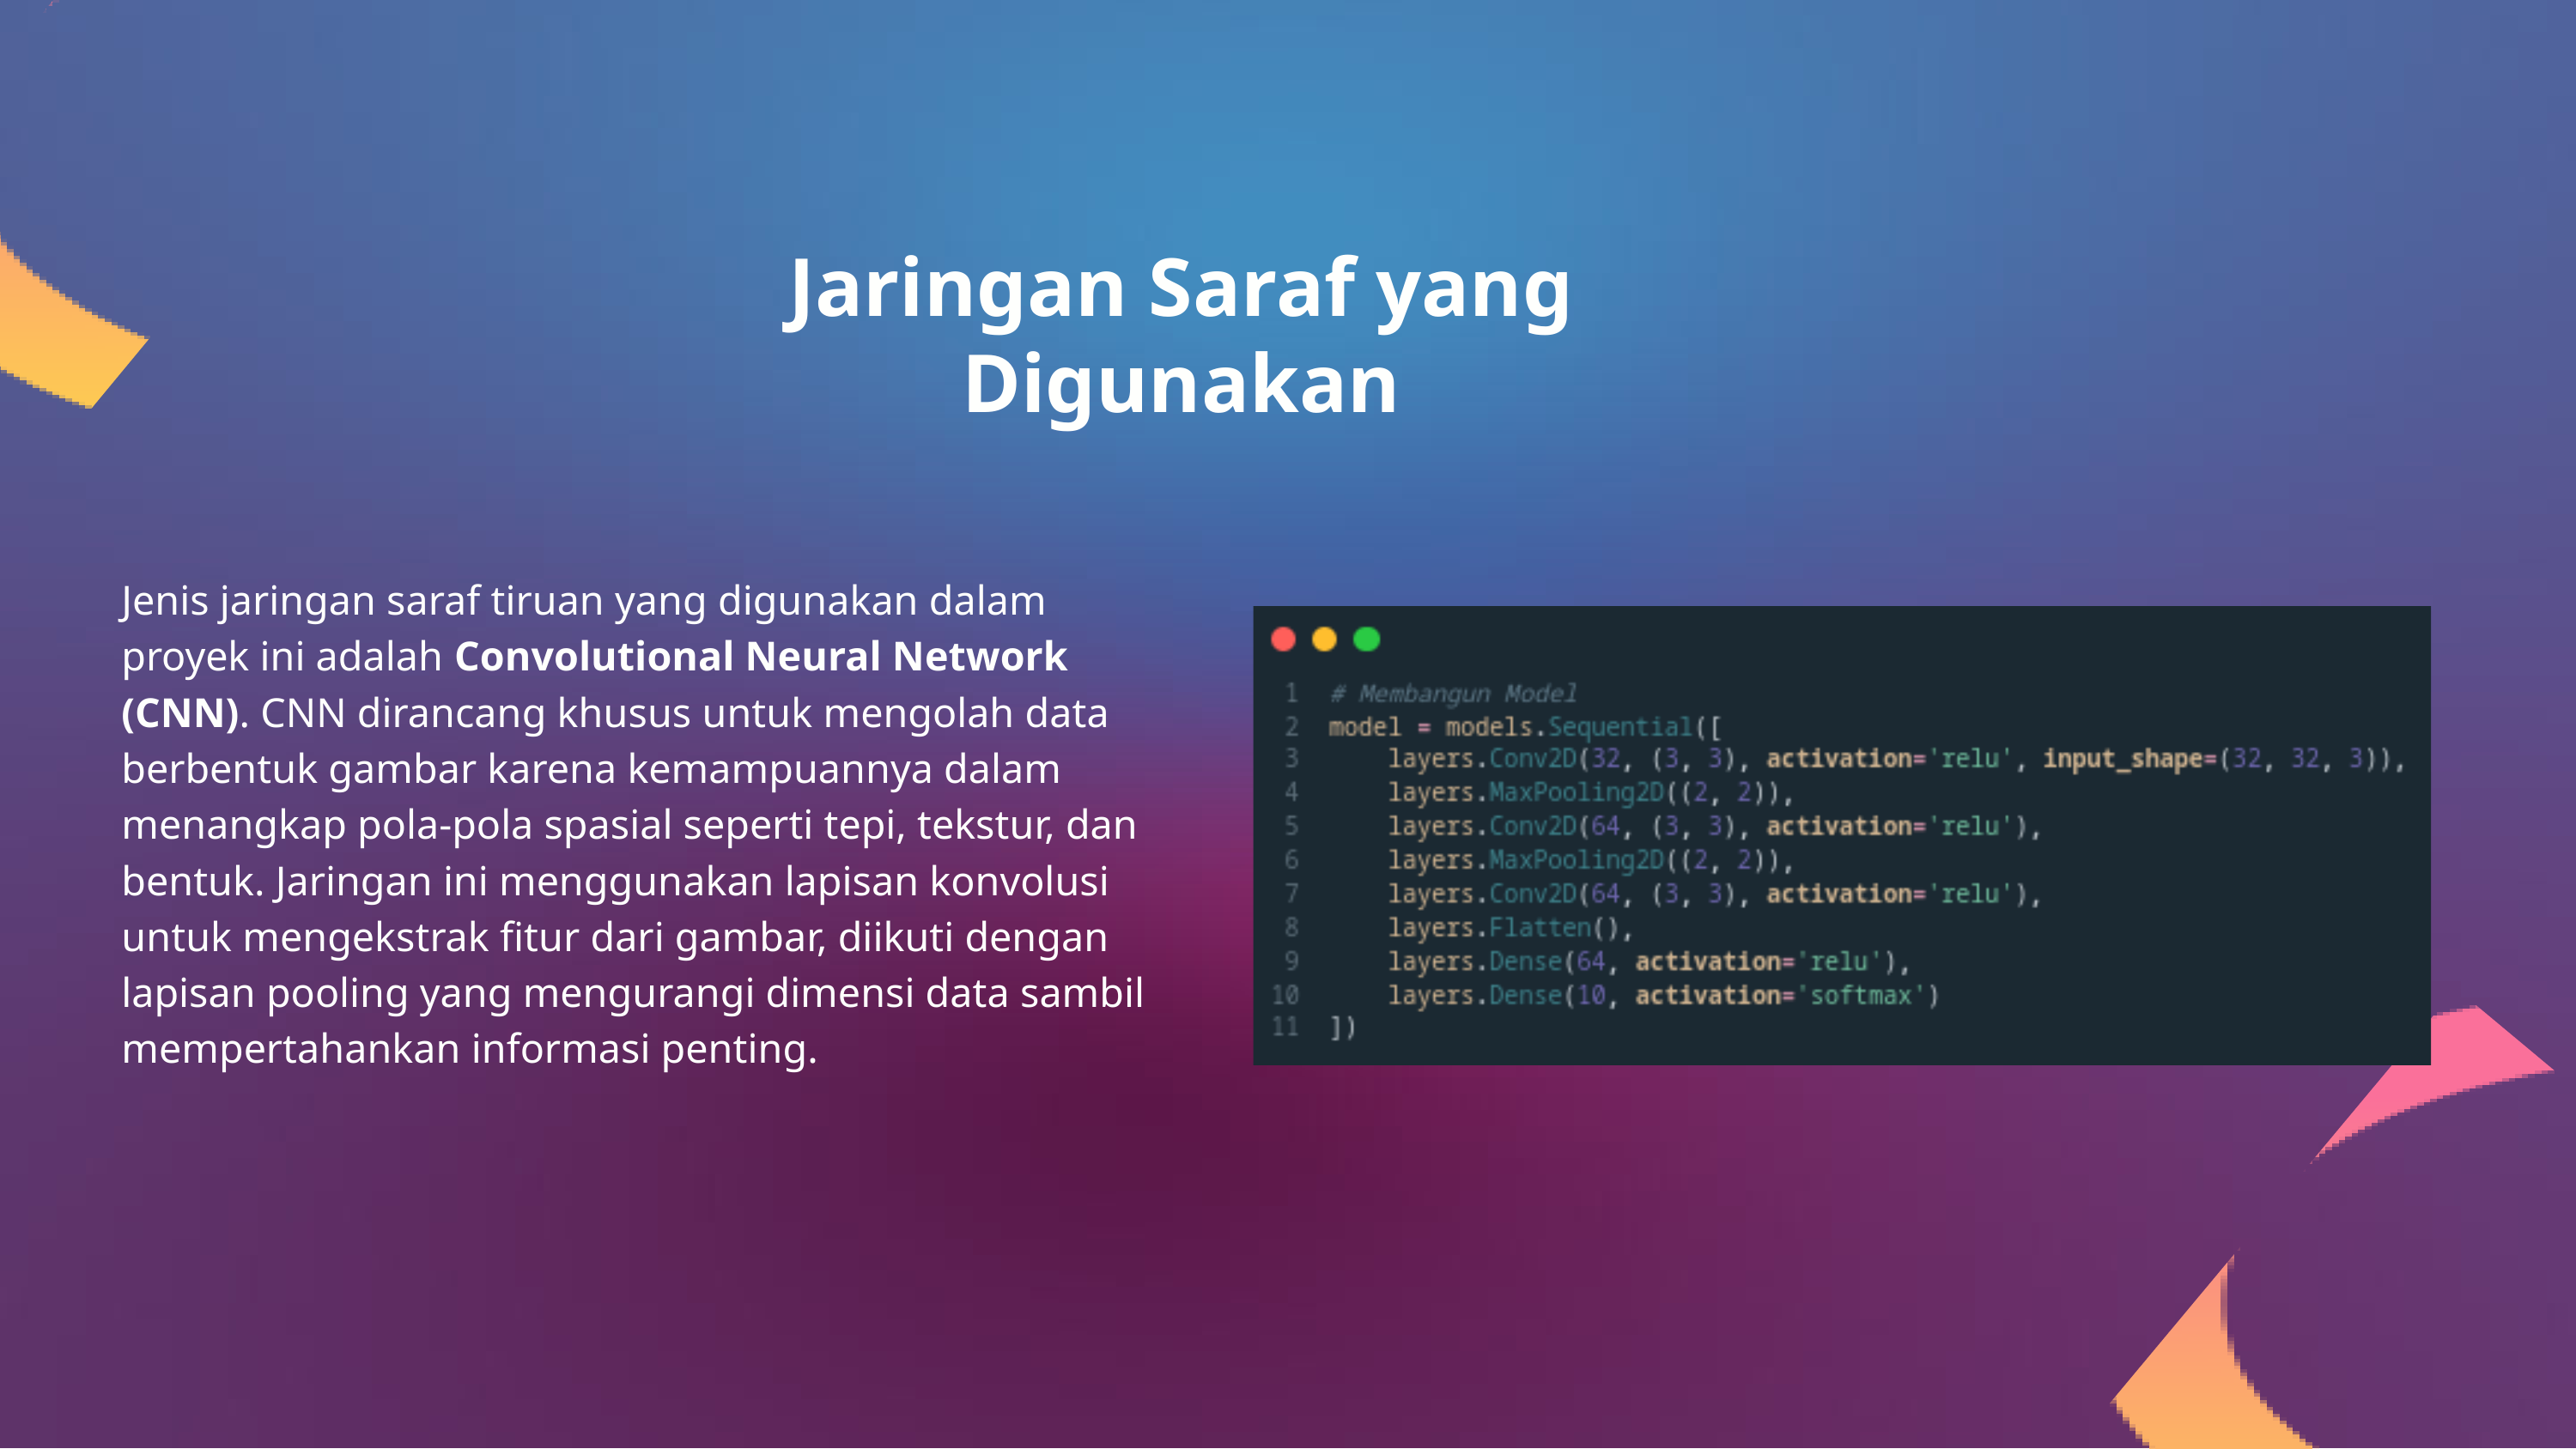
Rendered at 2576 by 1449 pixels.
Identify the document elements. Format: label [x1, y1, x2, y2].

text_box [0, 0, 2576, 1449]
